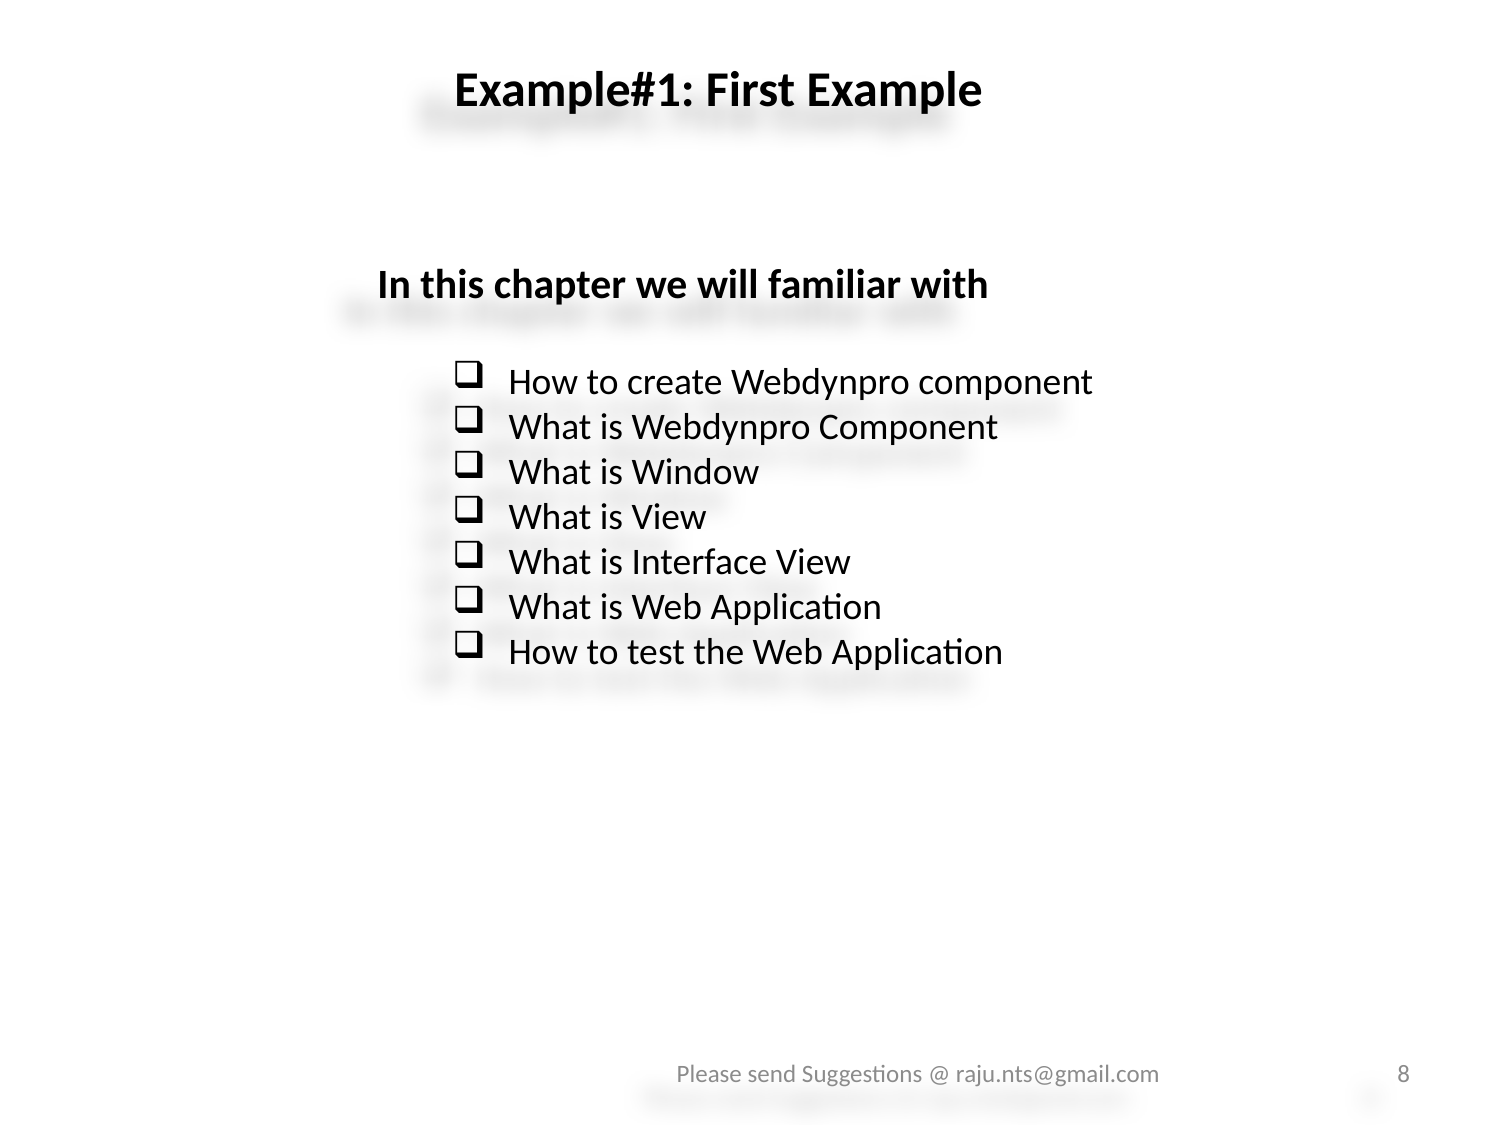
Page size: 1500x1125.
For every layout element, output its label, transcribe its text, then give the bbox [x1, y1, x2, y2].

text_box In this chapter we will familiar with How to create Webdynpro component What is Webdynpro Component What is Window What is View What is Interface View What is Web Application How to test the Web Application [362, 249, 1225, 680]
text_box Example#1: First Example [387, 49, 1050, 124]
footer Please send Suggestions @ raju.nts@gmail.com [512, 1042, 1325, 1103]
slide_number 8 [1325, 1042, 1425, 1103]
